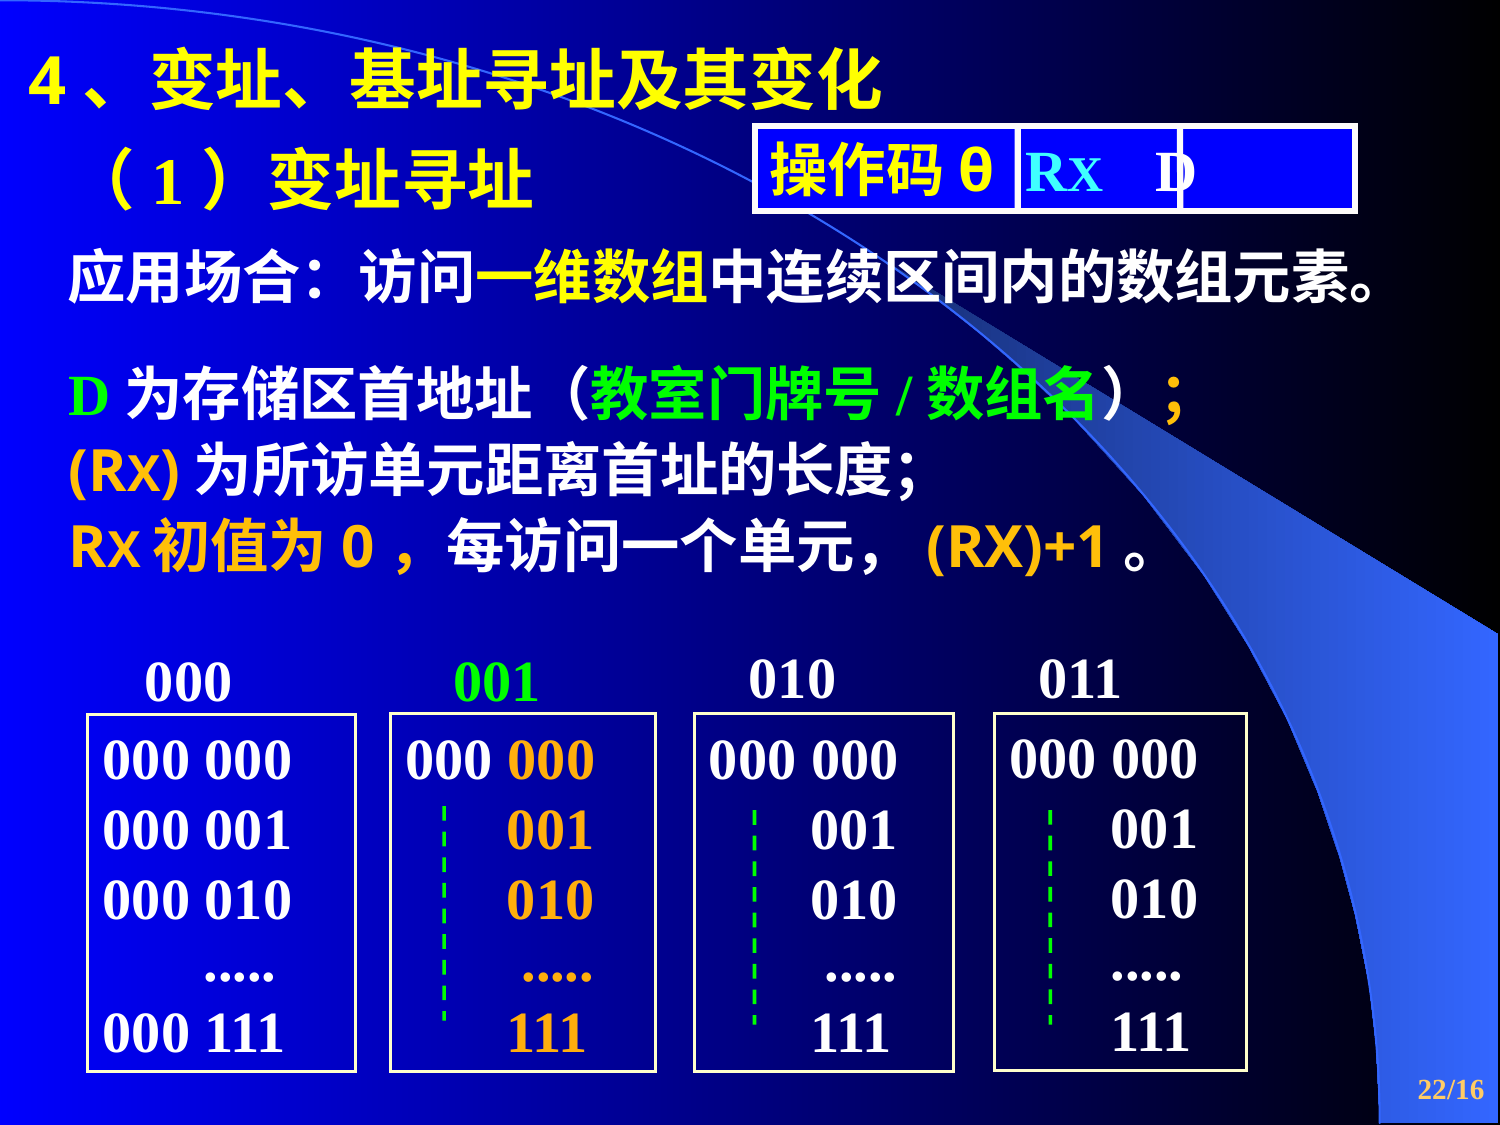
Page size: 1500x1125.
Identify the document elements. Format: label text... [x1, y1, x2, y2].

text_box /16 [1187, 1049, 1500, 1125]
text_box 应用场合：访问一维数组中连续区间内的数组元素。 [53, 233, 1403, 318]
text_box （1）变址寻址 [54, 130, 715, 225]
text_box D为存储区首地址（教室门牌号/数组名）； (RX)为所访单元距离首址的长度； RX初值为0，每访问一个单元，(RX)+1。 [54, 349, 1415, 587]
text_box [87, 632, 1264, 1076]
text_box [754, 125, 1356, 214]
text_box 4、变址、基址寻址及其变化 [13, 30, 1164, 126]
